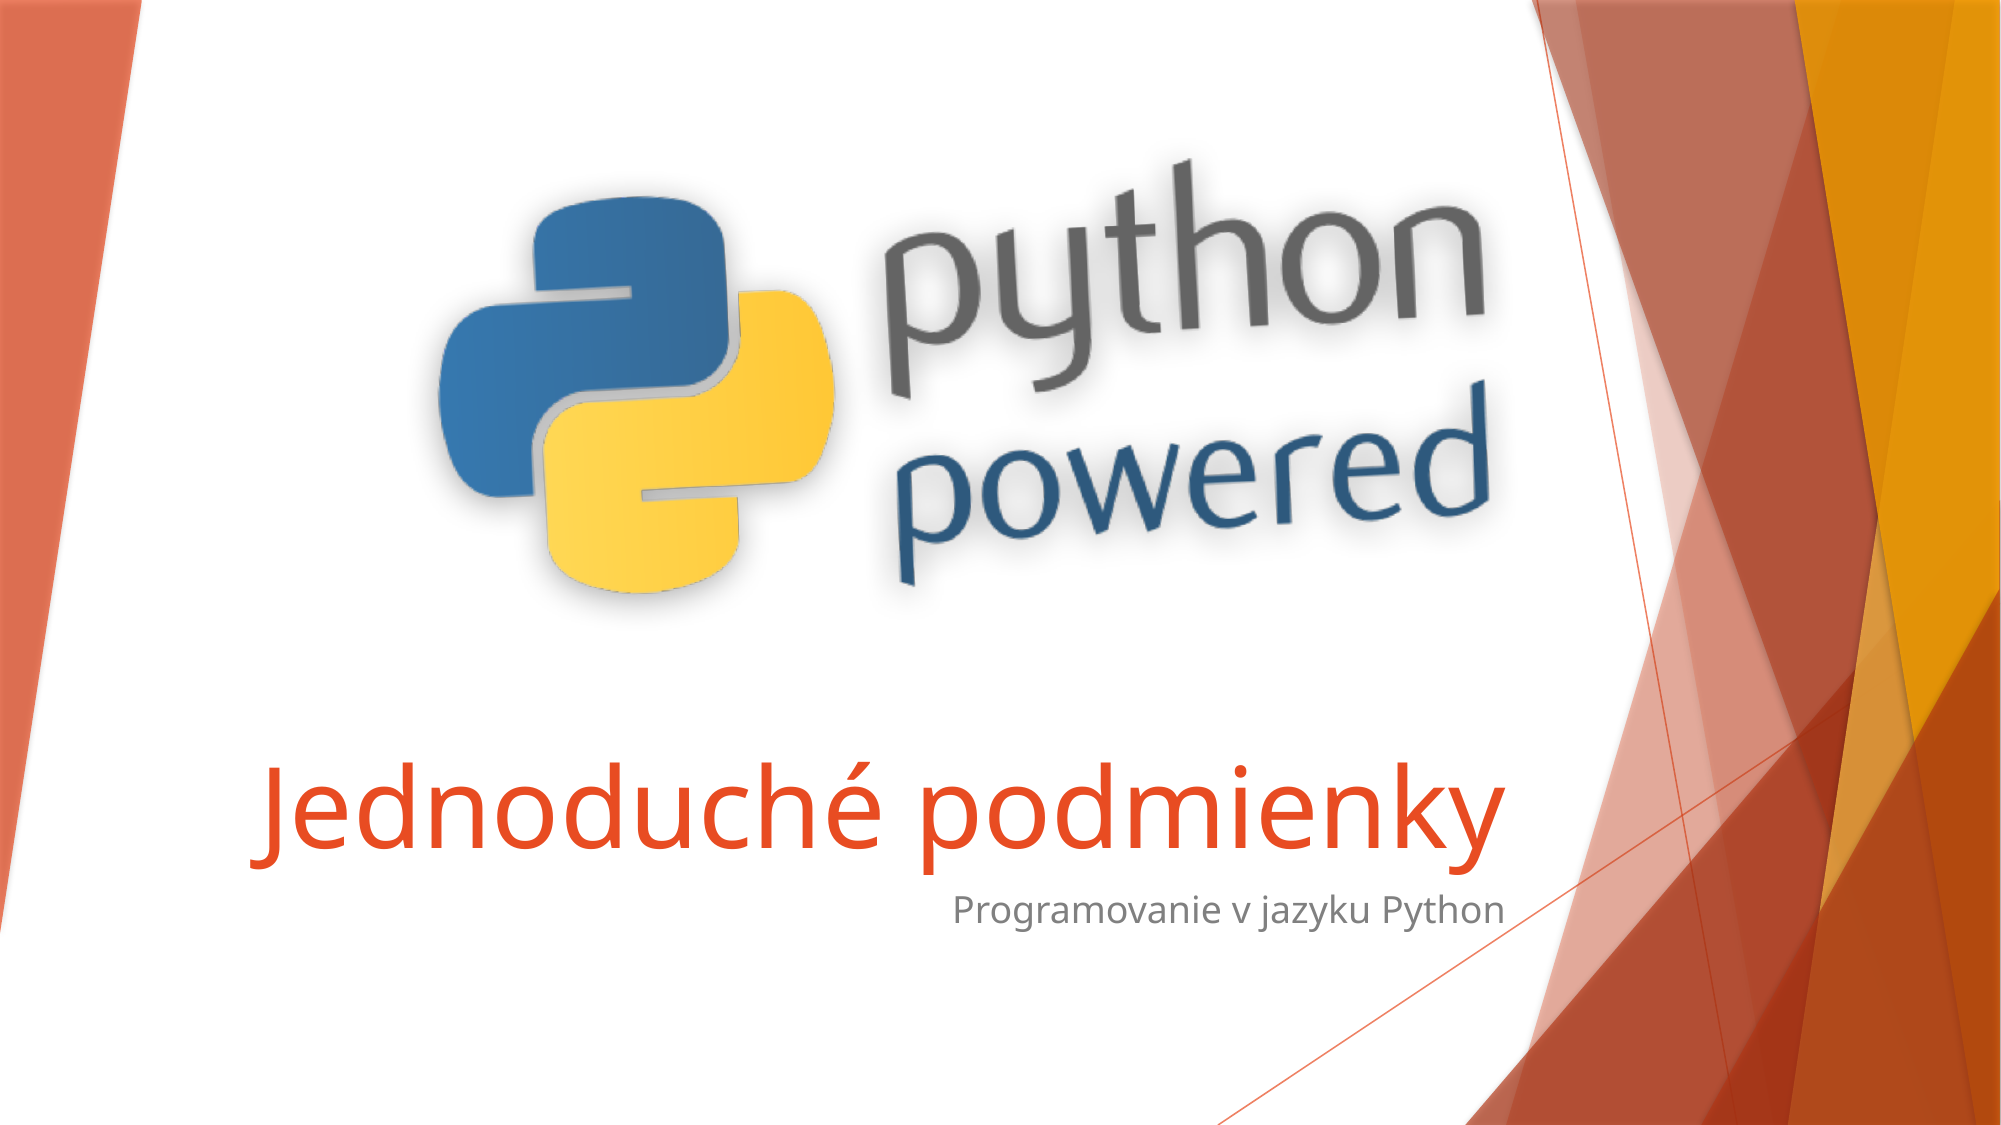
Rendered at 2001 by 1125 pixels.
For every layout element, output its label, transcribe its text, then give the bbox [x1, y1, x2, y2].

title Jednoduché podmienky [103, 608, 1522, 879]
picture [382, 127, 1552, 629]
subtitle Programovanie v jazyku Python [247, 878, 1522, 1059]
